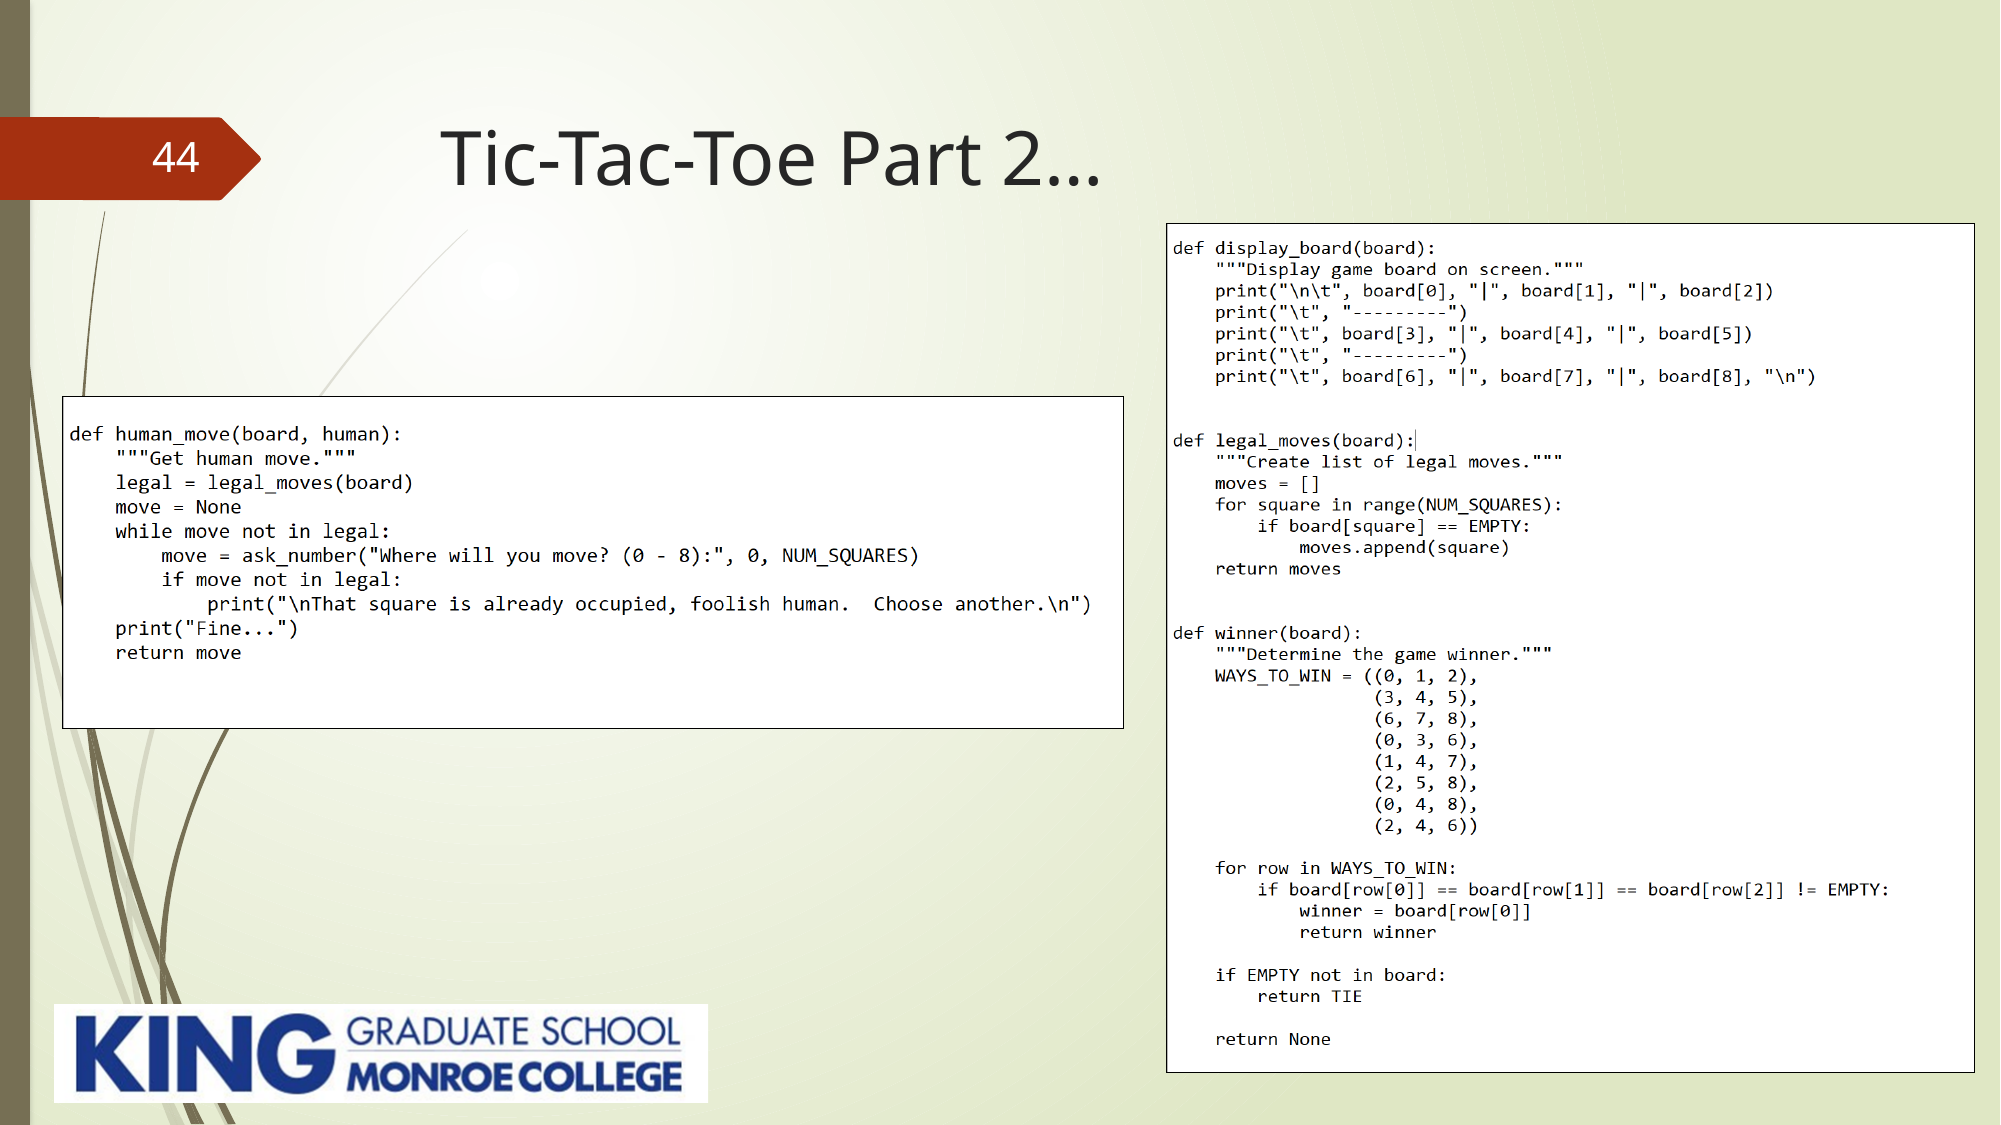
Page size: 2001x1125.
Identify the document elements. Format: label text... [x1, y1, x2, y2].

picture [1165, 223, 1975, 1073]
slide_number 44 [87, 129, 216, 190]
picture [54, 1004, 709, 1103]
title Tic-Tac-Toe Part 2… [425, 102, 1888, 313]
picture [62, 396, 1124, 729]
